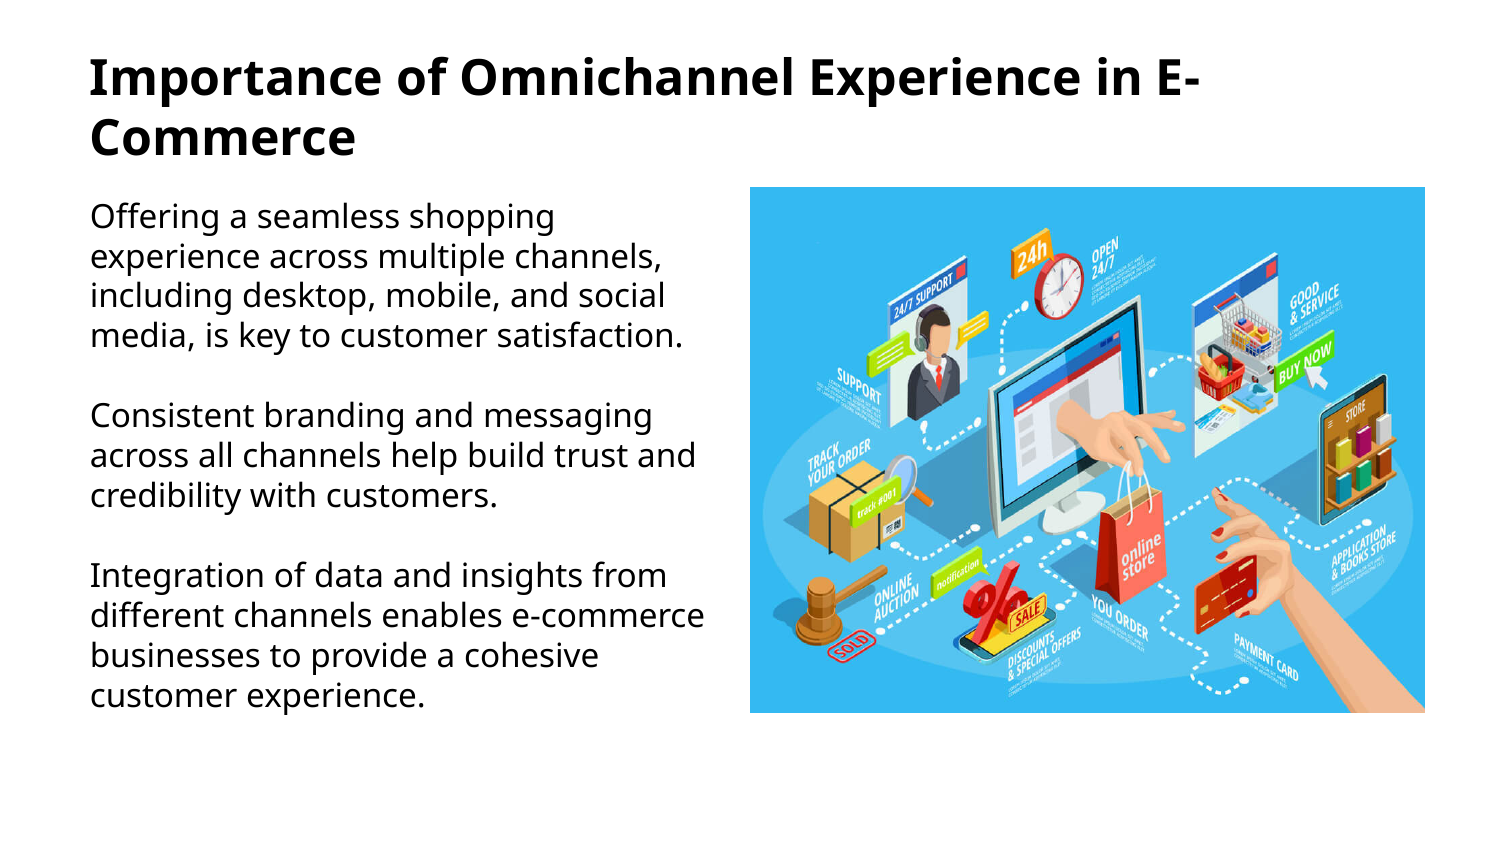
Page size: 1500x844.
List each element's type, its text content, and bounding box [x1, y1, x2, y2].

text_box Offering a seamless shopping experience across multiple channels, including desktop, mobile, and social media, is key to customer satisfaction. Consistent branding and messaging across all channels help build trust and credibility with customers. Integration of data and insights from different channels enables e-commerce businesses to provide a cohesive customer experience. [74, 187, 749, 713]
picture [749, 187, 1425, 713]
text_box Importance of Omnichannel Experience in E-Commerce [74, 37, 1425, 173]
